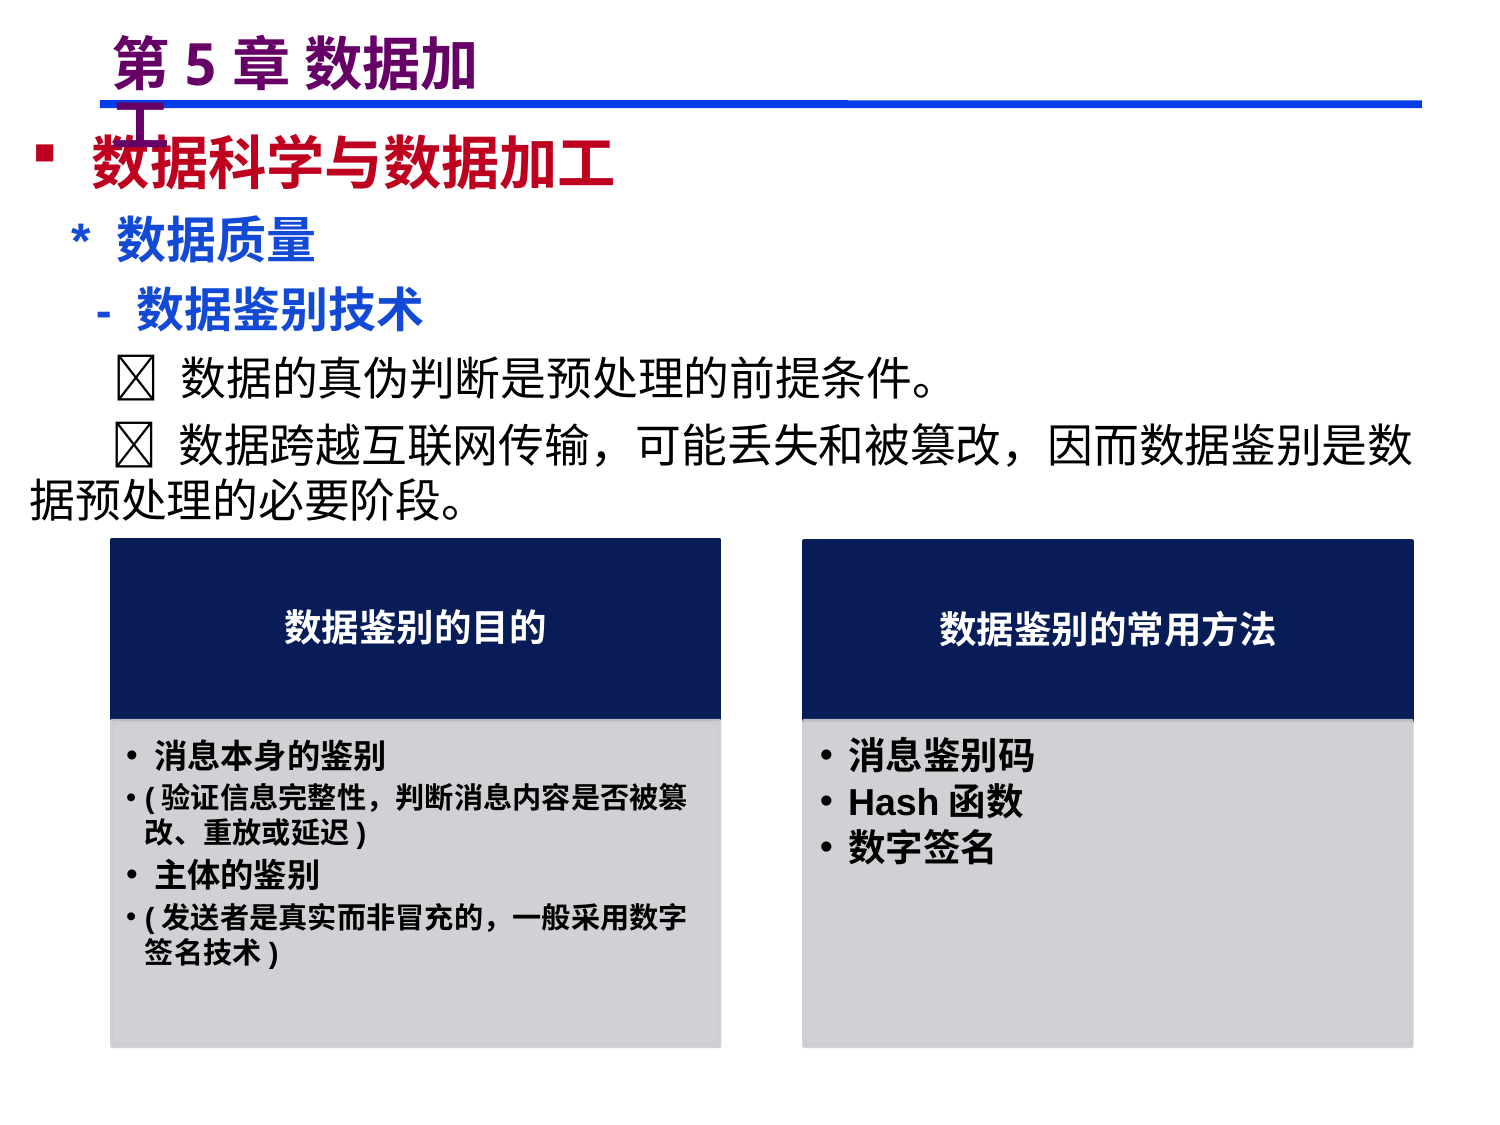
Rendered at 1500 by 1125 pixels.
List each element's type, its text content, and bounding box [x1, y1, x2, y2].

subtitle 数据科学与数据加工 [15, 118, 100, 206]
text_box * 数据质量 [28, 201, 397, 271]
text_box - 数据鉴别技术  数据的真伪判断是预处理的前提条件。  数据跨越互联网传输，可能丢失和被篡改，因而数据鉴别是数据预处理的必要阶段。 [14, 271, 1466, 540]
subtitle 数据科学与数据加工 [534, 118, 1482, 206]
title 第5章 数据加工 [100, 32, 534, 230]
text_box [111, 539, 1412, 1048]
